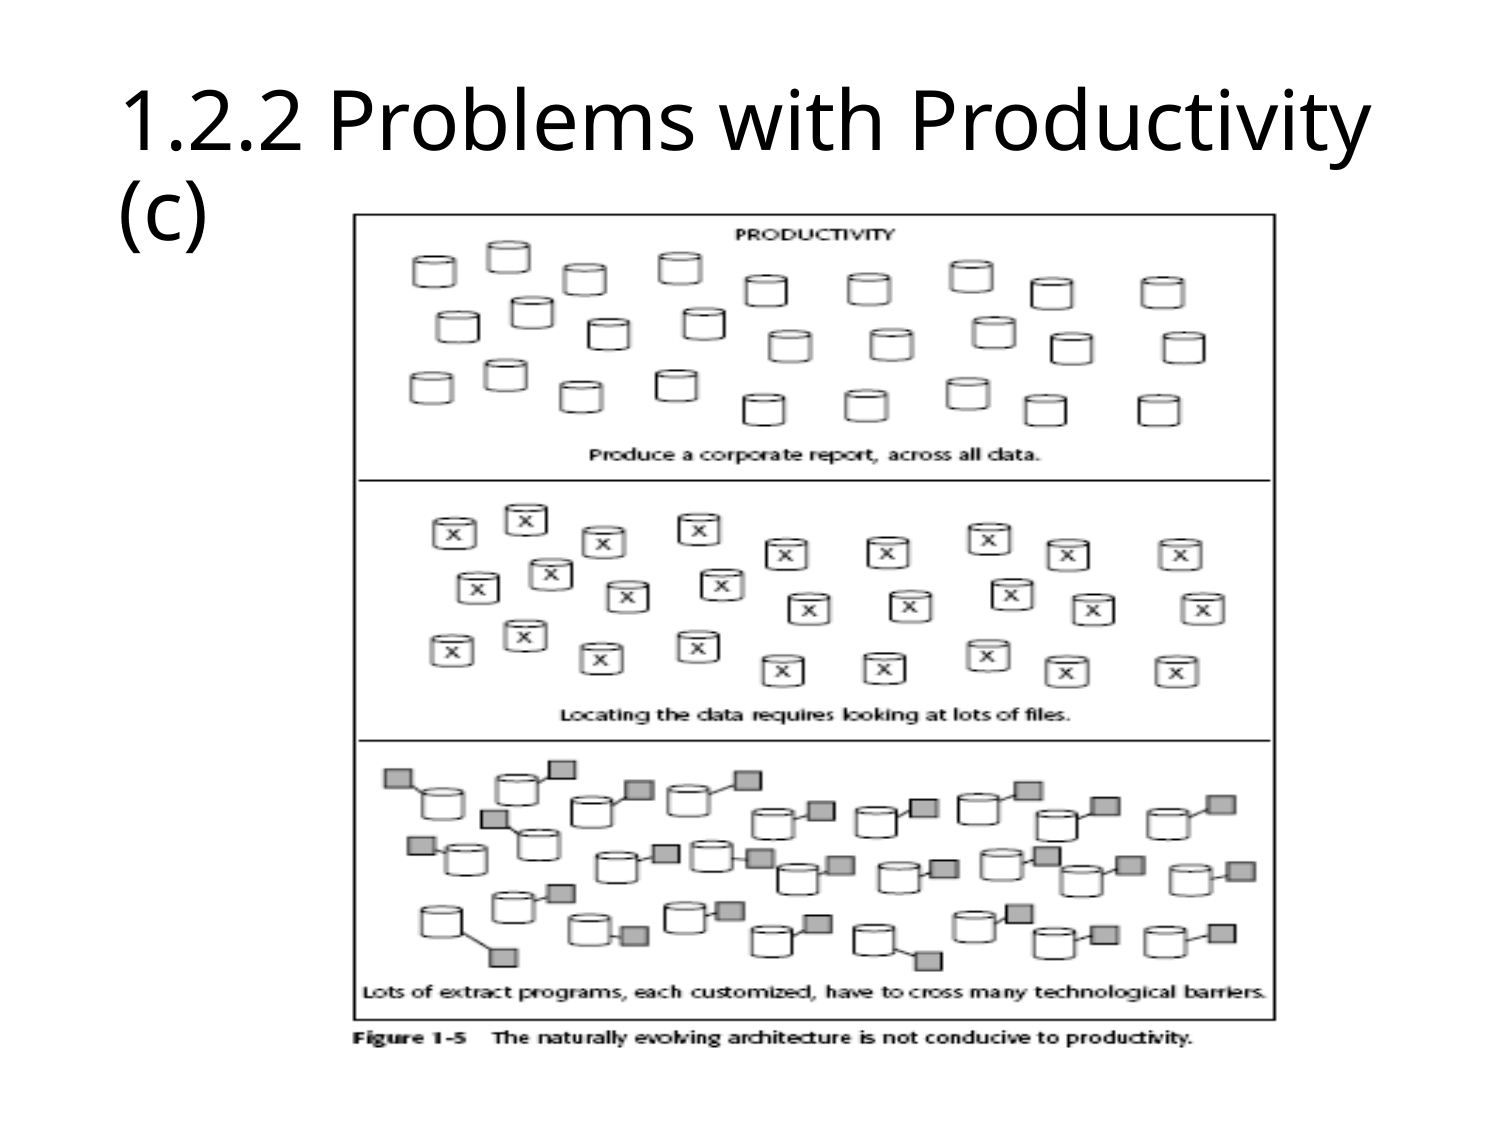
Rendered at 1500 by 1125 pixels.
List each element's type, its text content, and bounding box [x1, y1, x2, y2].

picture [337, 199, 1288, 1063]
title 1.2.2 Problems with Productivity (c) [103, 59, 1397, 278]
